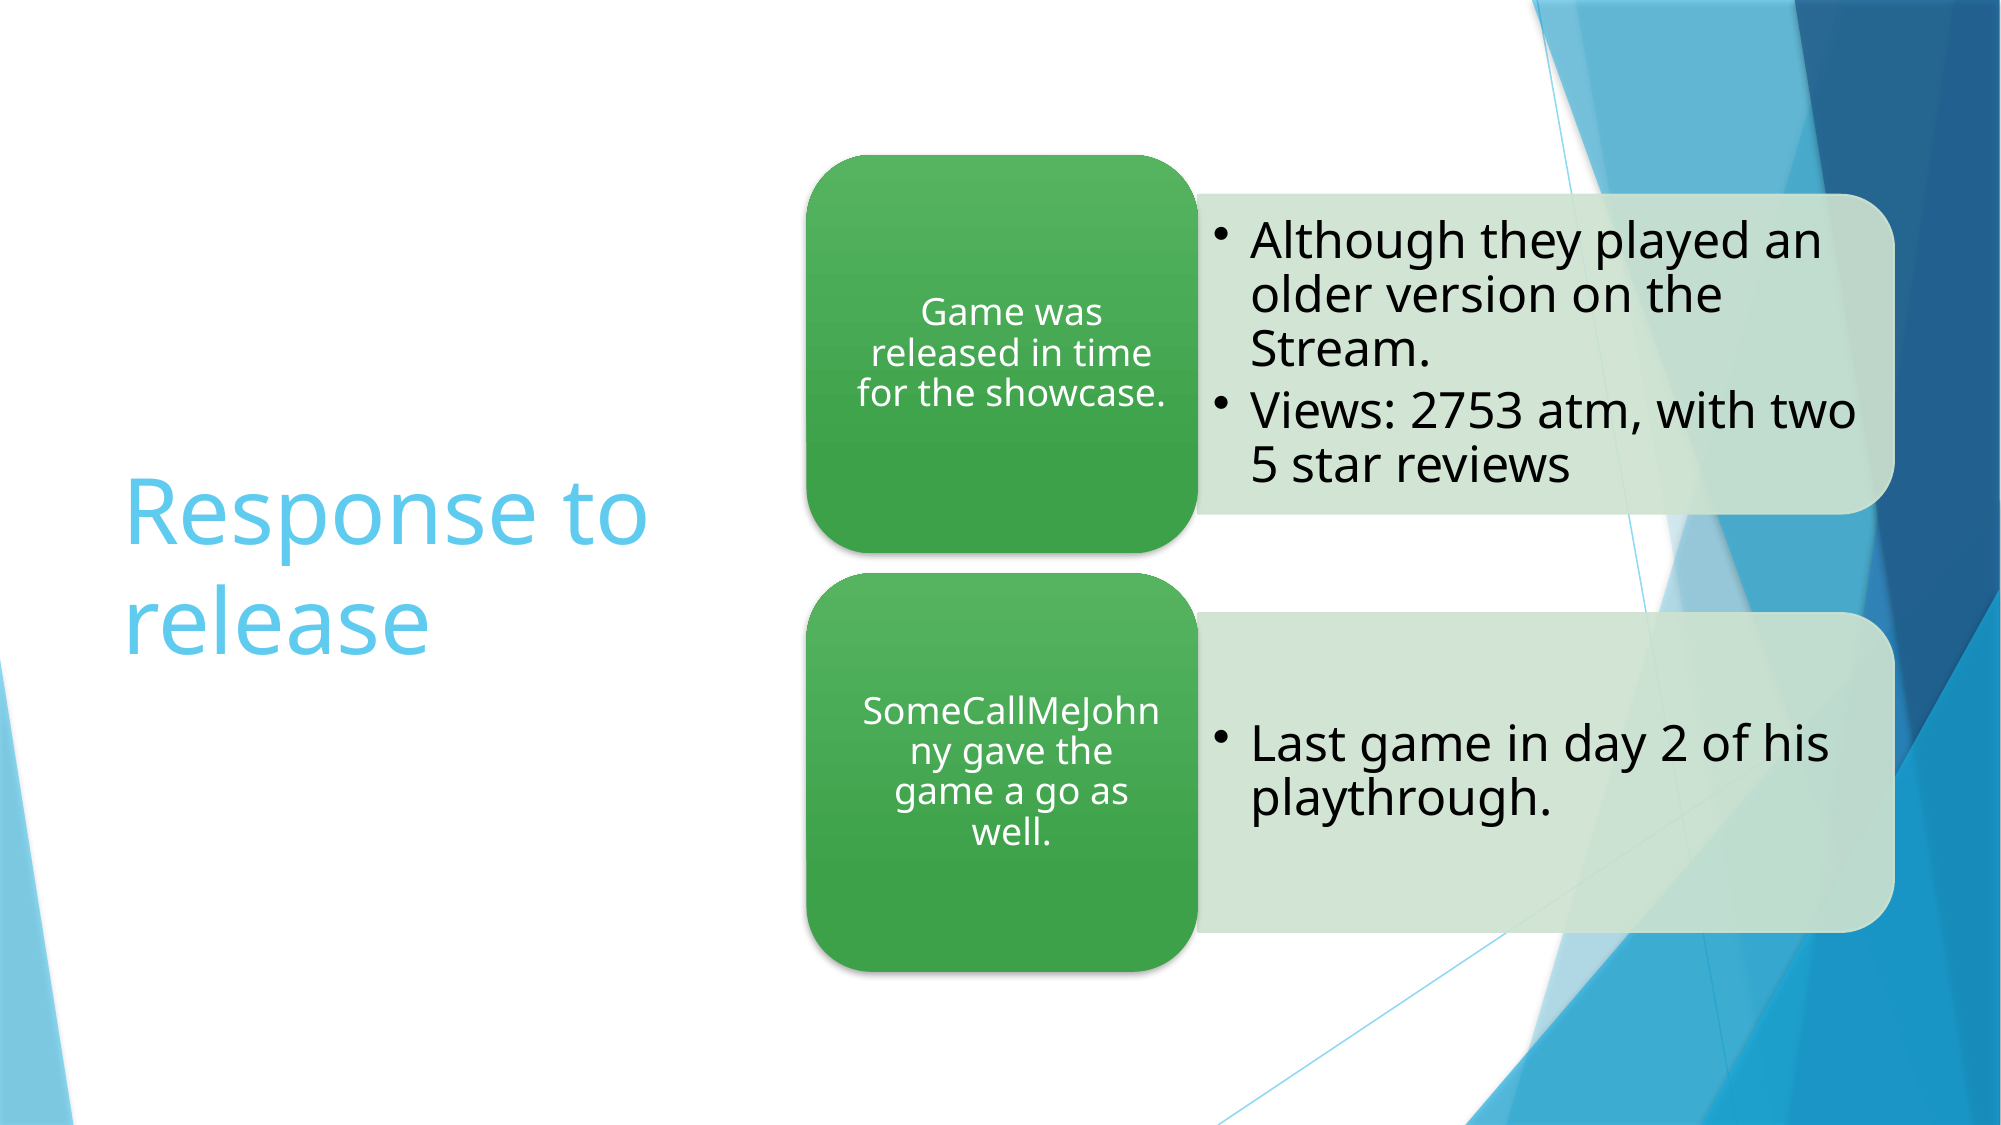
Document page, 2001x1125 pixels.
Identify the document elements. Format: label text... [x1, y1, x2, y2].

title Response to release [107, 226, 689, 899]
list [805, 154, 1895, 973]
